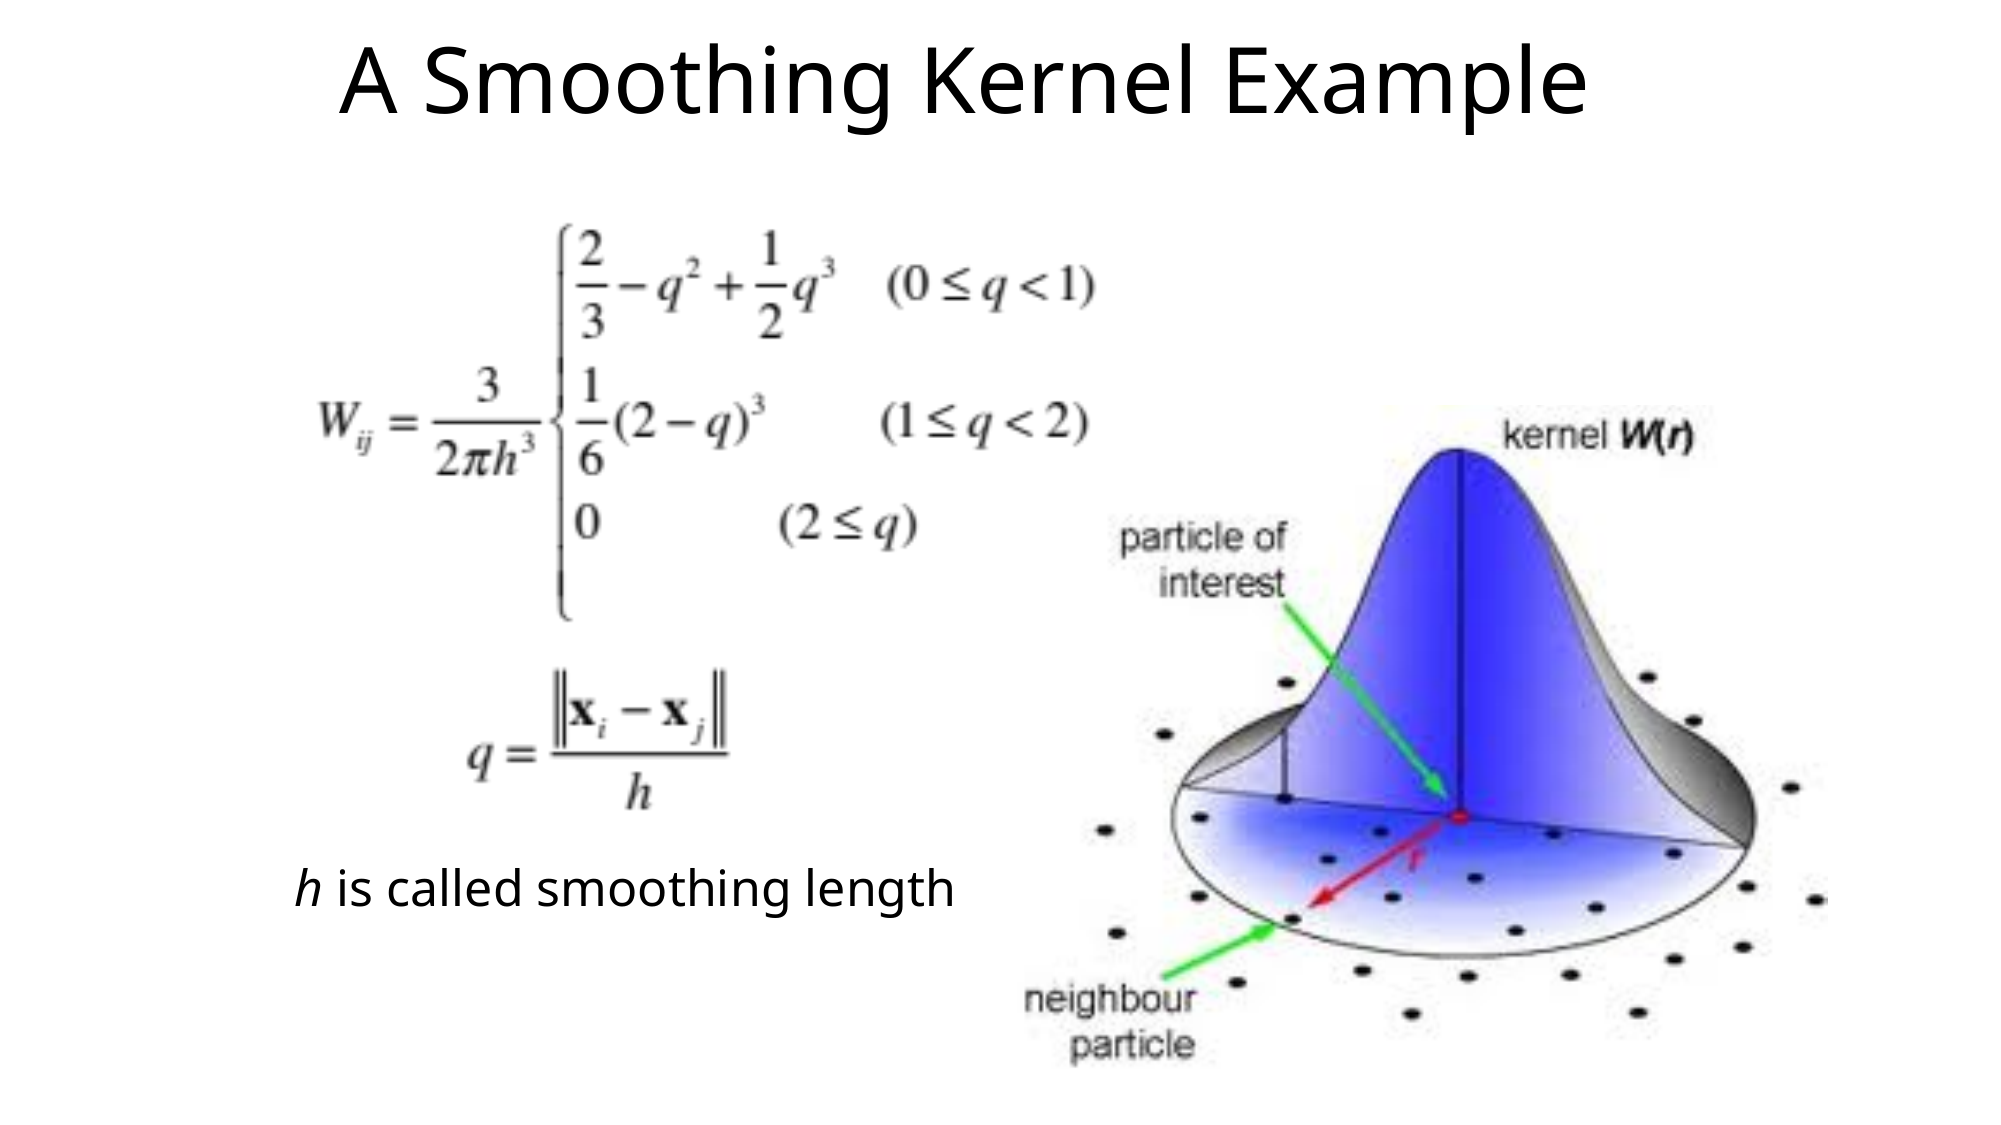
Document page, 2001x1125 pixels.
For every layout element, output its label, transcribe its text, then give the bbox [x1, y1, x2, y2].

title A Smoothing Kernel Example [324, 0, 1675, 178]
text_box h is called smoothing length [280, 849, 972, 925]
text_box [462, 662, 738, 817]
picture [999, 405, 1828, 1075]
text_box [312, 212, 1097, 625]
